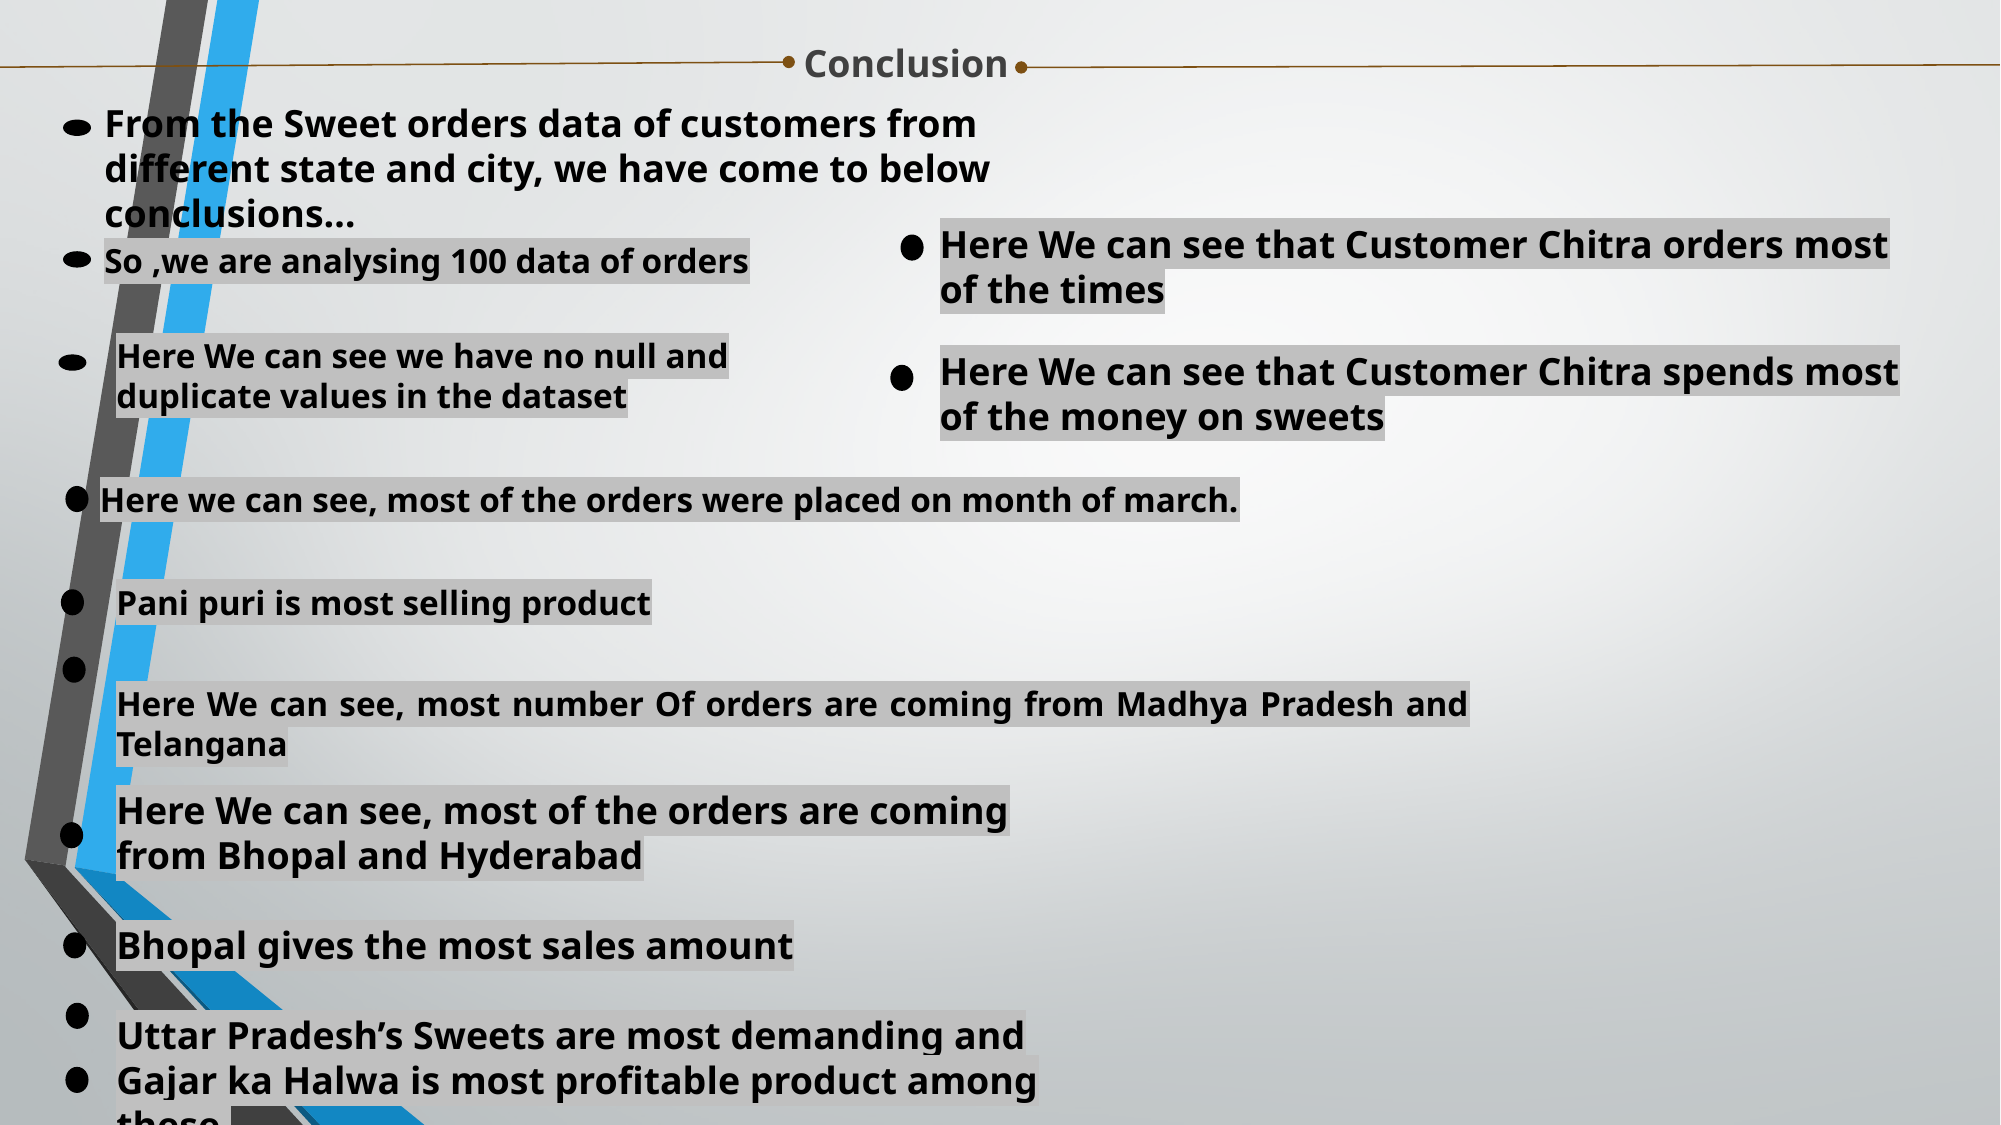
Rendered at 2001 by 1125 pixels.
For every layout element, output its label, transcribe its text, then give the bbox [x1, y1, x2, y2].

text_box Here We can see, most number Of orders are coming from Madhya Pradesh and Telangana [101, 675, 1486, 771]
text_box From the Sweet orders data of customers from different state and city, we have come to below conclusions… [89, 92, 1096, 233]
text_box Here we can see, most of the orders were placed on month of march. [85, 471, 1493, 527]
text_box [1020, 64, 2000, 68]
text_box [0, 62, 789, 68]
text_box [65, 485, 89, 513]
text_box Here We can see, most of the orders are coming from Bhopal and Hyderabad Bhopal gives the most sales amount Uttar Pradesh’s Sweets are most demanding and Gajar ka Halwa is most profitable product among these. [101, 779, 1108, 1125]
text_box [63, 119, 89, 136]
text_box [900, 234, 924, 261]
text_box [62, 656, 86, 683]
text_box [63, 251, 91, 268]
text_box [890, 364, 914, 391]
text_box Here We can see that Customer Chitra orders most of the times [924, 213, 1931, 318]
text_box [65, 1066, 89, 1093]
text_box Here We can see that Customer Chitra spends most of the money on sweets [924, 340, 1931, 446]
text_box [60, 589, 84, 616]
text_box Here We can see we have no null and duplicate values in the dataset [101, 327, 789, 423]
text_box [65, 1002, 89, 1029]
text_box [58, 354, 87, 371]
text_box Conclusion [788, 32, 1789, 92]
text_box [60, 822, 84, 849]
text_box [63, 932, 87, 959]
text_box So ,we are analysing 100 data of orders [89, 233, 924, 288]
text_box Pani puri is most selling product [101, 574, 1509, 629]
